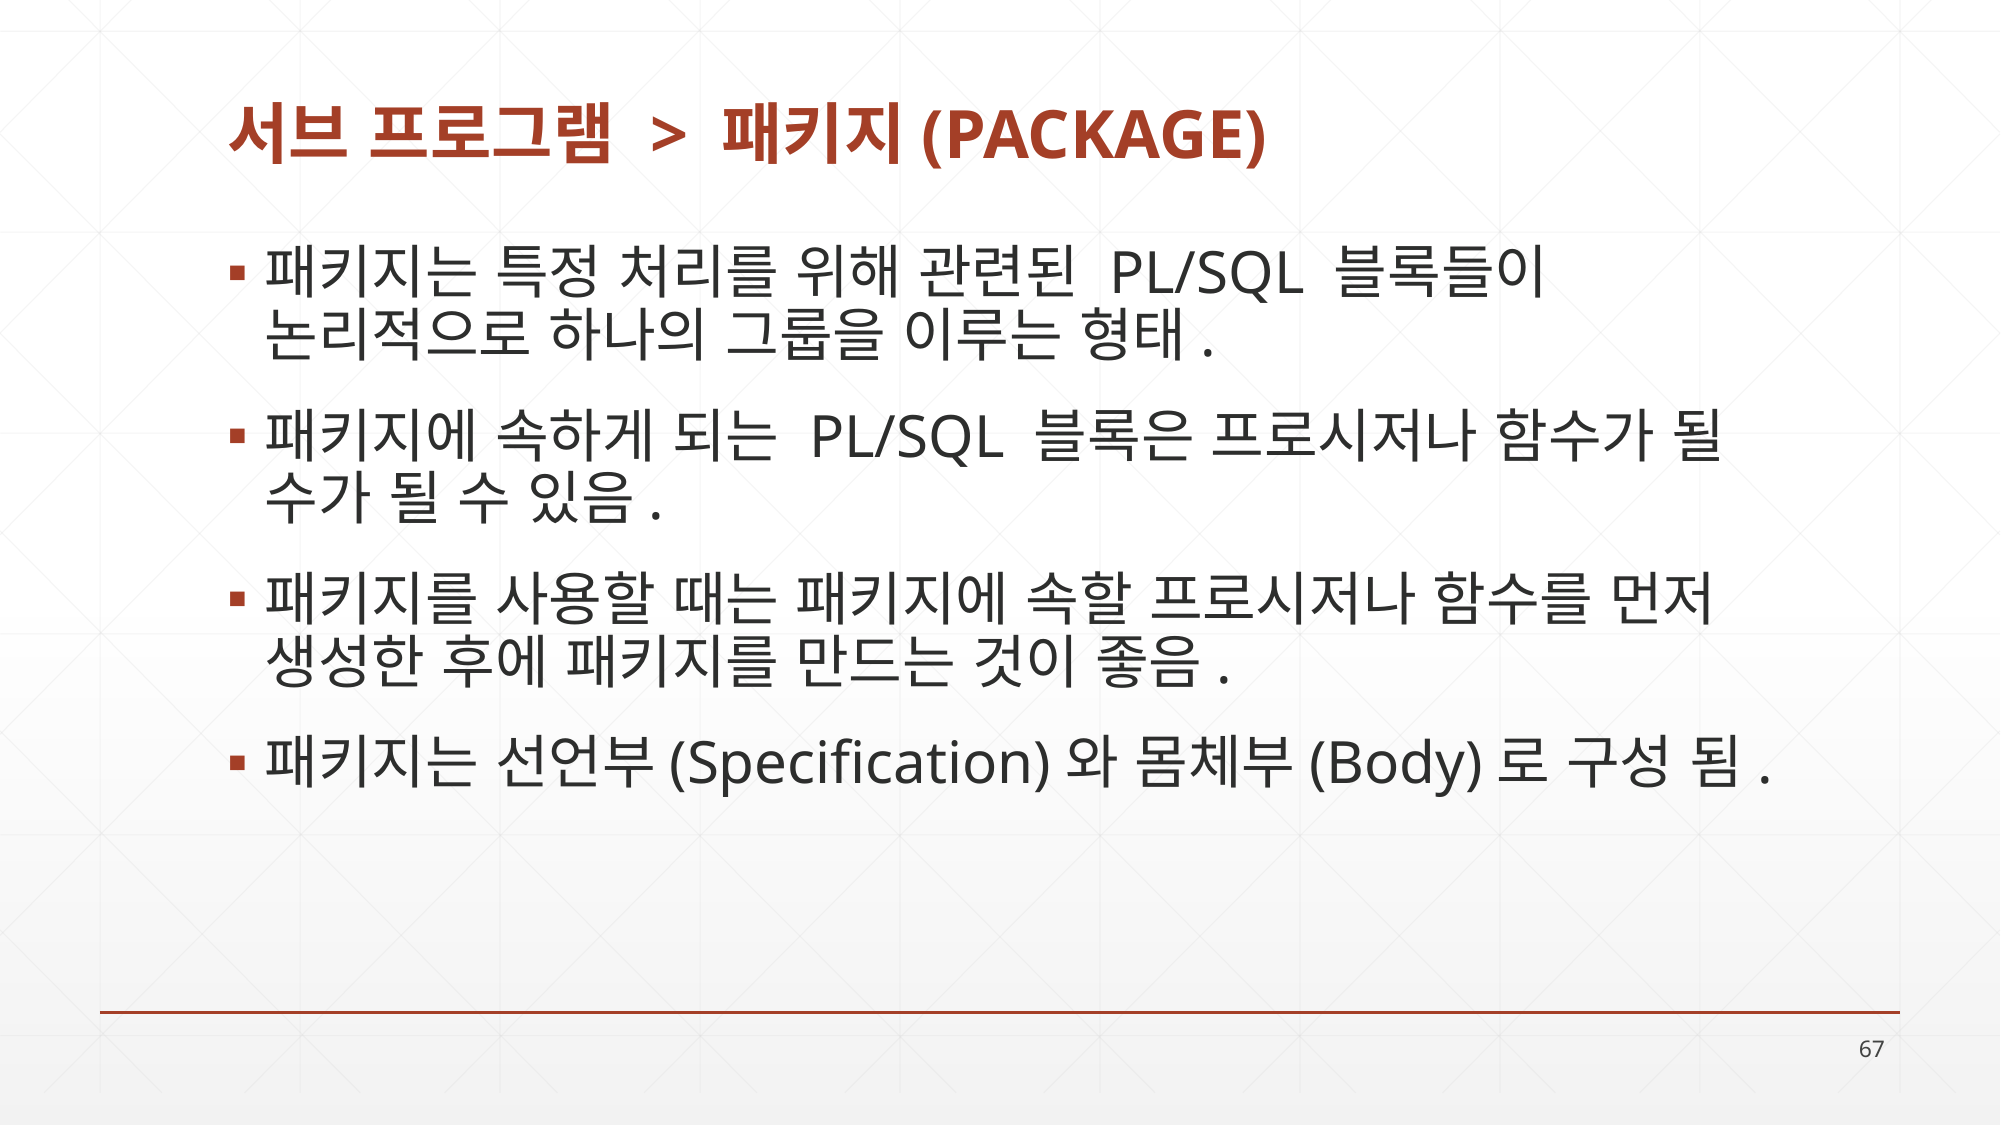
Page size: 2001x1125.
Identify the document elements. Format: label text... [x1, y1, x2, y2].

slide_number 67 [1749, 1031, 1901, 1069]
title 서브 프로그램 > 패키지(PACKAGE) [212, 82, 1788, 181]
list 패키지는 특정 처리를 위해 관련된 PL/SQL 블록들이 논리적으로 하나의 그룹을 이루는 형태. 패키지에 속하게 되는 PL/SQL 블록은 프로시저나 함수가 될 수가 될 수 있음. 패키지를 사용할 때는 패키지에 속할 프로시저나 함수를 먼저 생성한 후에 패키지를 만드는 것이 좋음. 패키지는 선언부(Specification)와 몸체부(Body)로 구성 됨. [212, 236, 1788, 950]
